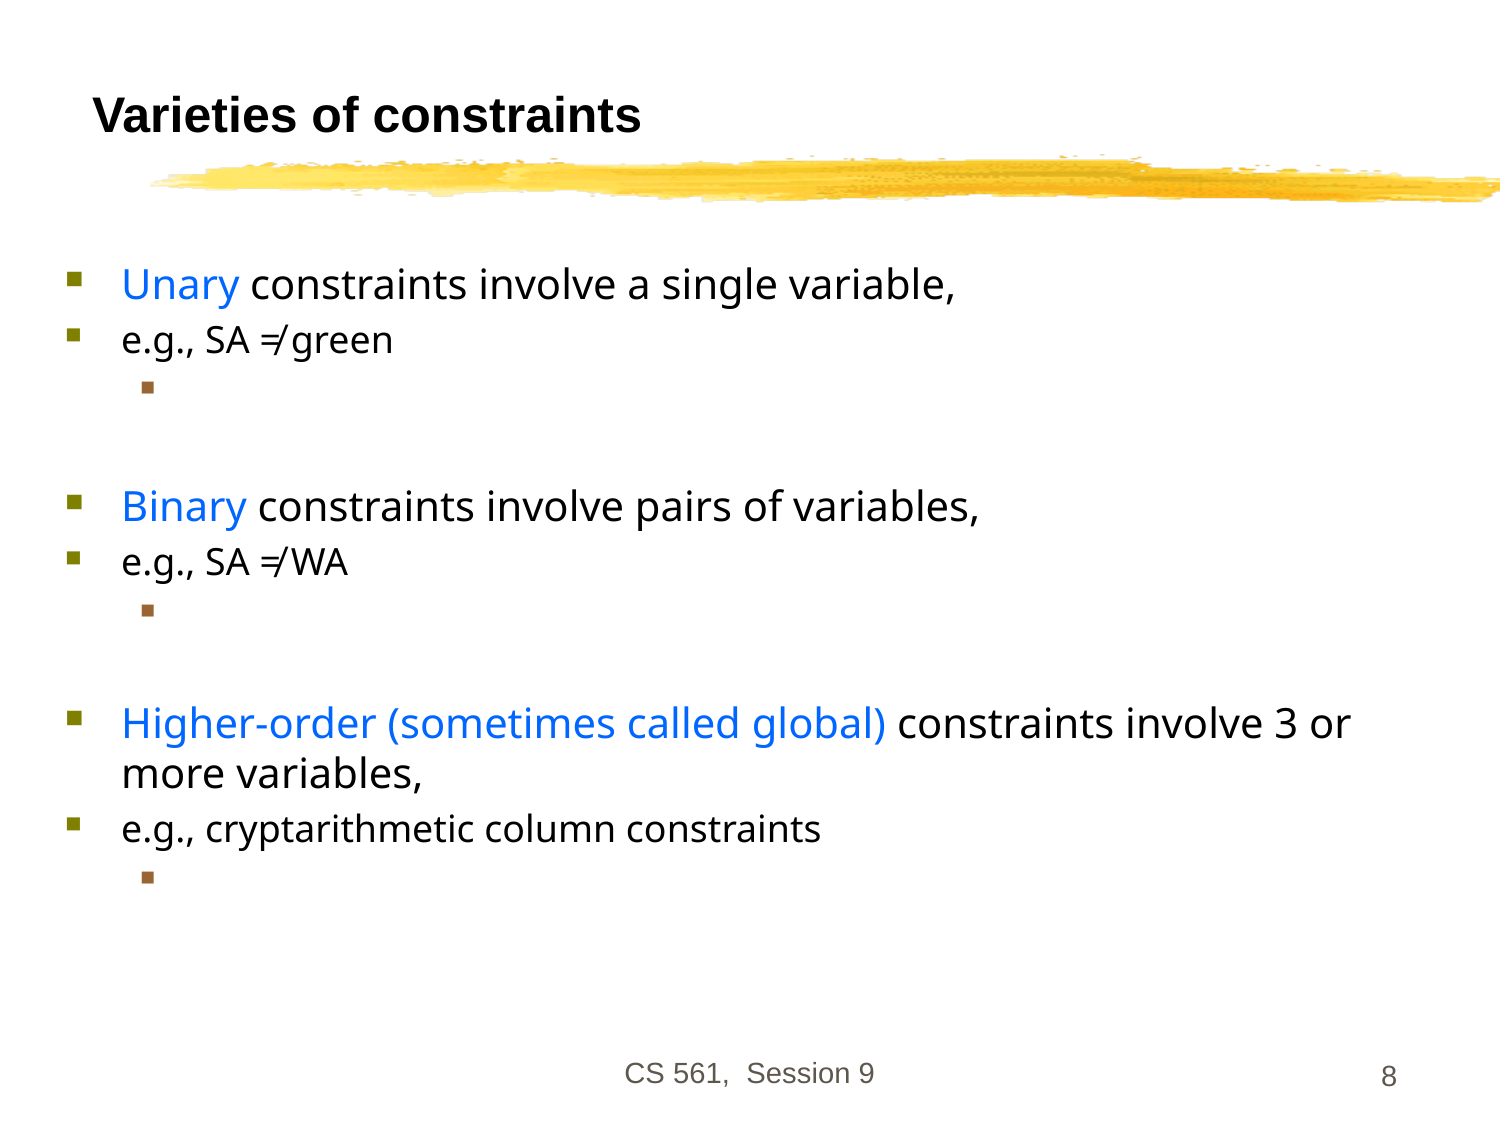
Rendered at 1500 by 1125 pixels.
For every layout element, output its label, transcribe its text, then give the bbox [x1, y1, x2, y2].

text_box Unary constraints involve a single variable, e.g., SA ≠ green Binary constraints involve pairs of variables, e.g., SA ≠ WA Higher-order (sometimes called global) constraints involve 3 or more variables, e.g., cryptarithmetic column constraints [50, 249, 1469, 1006]
slide_number 8 [1099, 1024, 1413, 1101]
footer CS 561, Session 9 [512, 1021, 988, 1098]
picture [150, 149, 1500, 213]
title Varieties of constraints [76, 37, 1415, 151]
